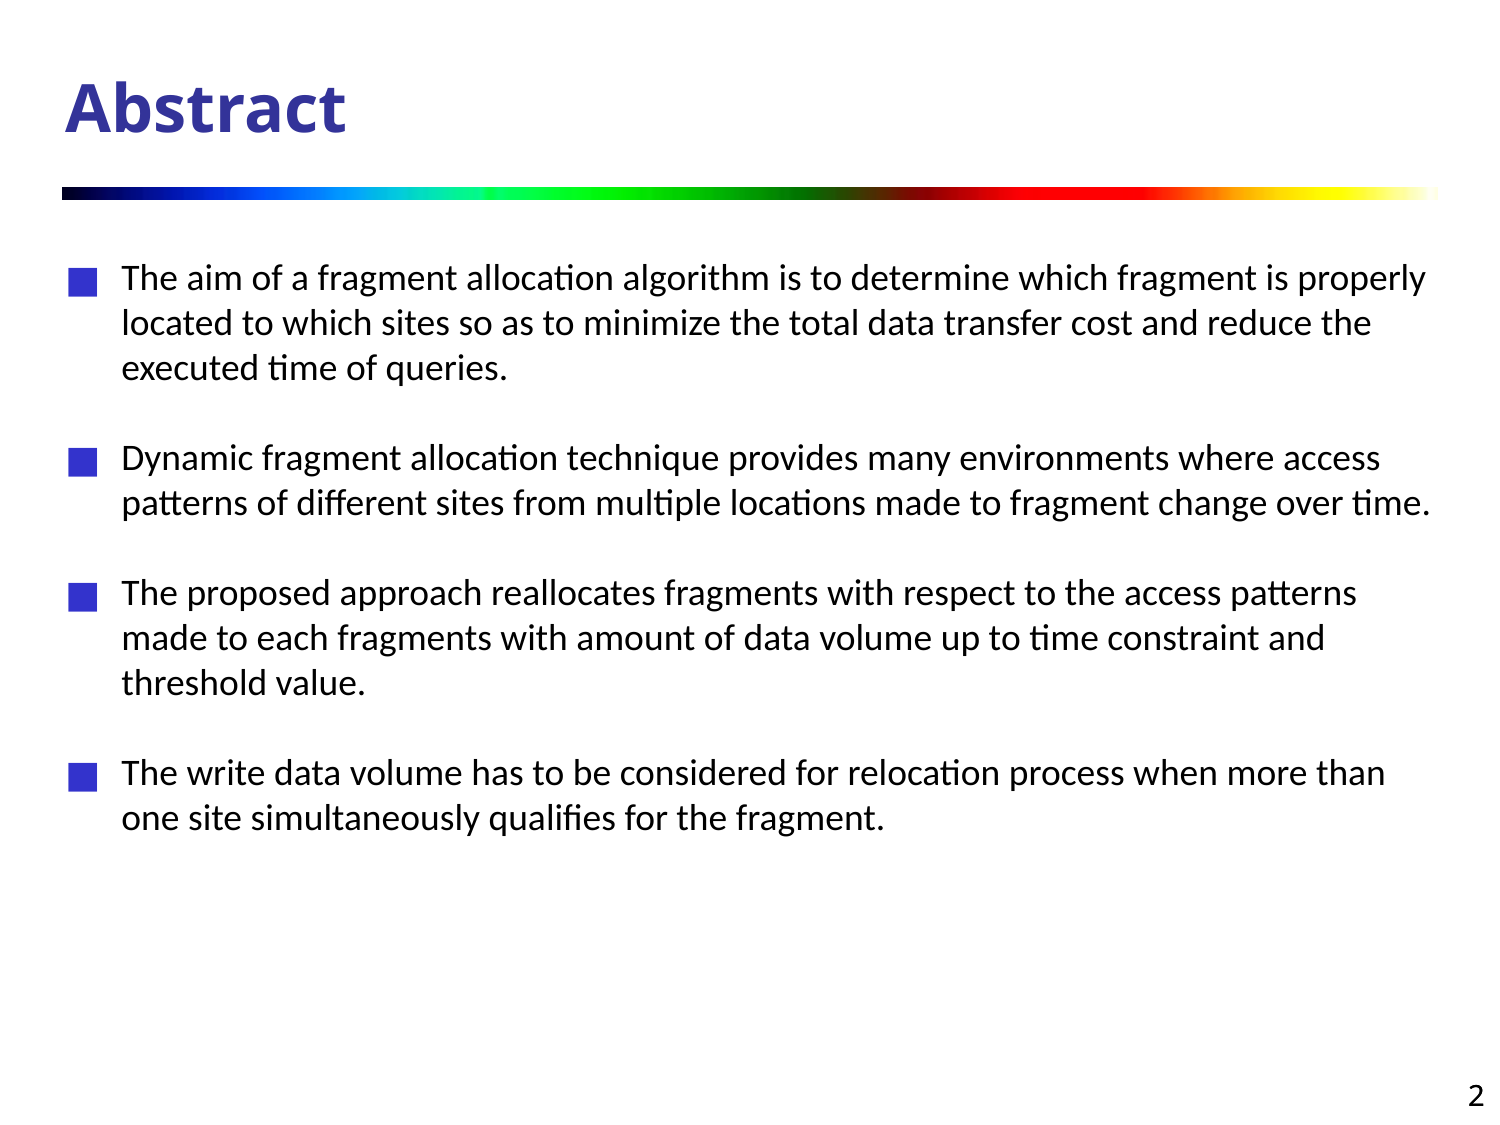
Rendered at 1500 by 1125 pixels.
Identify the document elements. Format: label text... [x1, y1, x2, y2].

text_box 2 [1187, 1049, 1500, 1125]
title Abstract [50, 37, 1450, 175]
picture [62, 187, 355, 200]
list The aim of a fragment allocation algorithm is to determine which fragment is properly located to which sites so as to minimize the total data transfer cost and reduce the executed time of queries. Dynamic fragment allocation technique provides many environments where access patterns of different sites from multiple locations made to fragment change over time. The proposed approach reallocates fragments with respect to the access patterns made to each fragments with amount of data volume up to time constraint and threshold value. The write data volume has to be considered for relocation process when more than one site simultaneously qualifies for the fragment. [50, 200, 1450, 1088]
picture [382, 187, 1438, 200]
